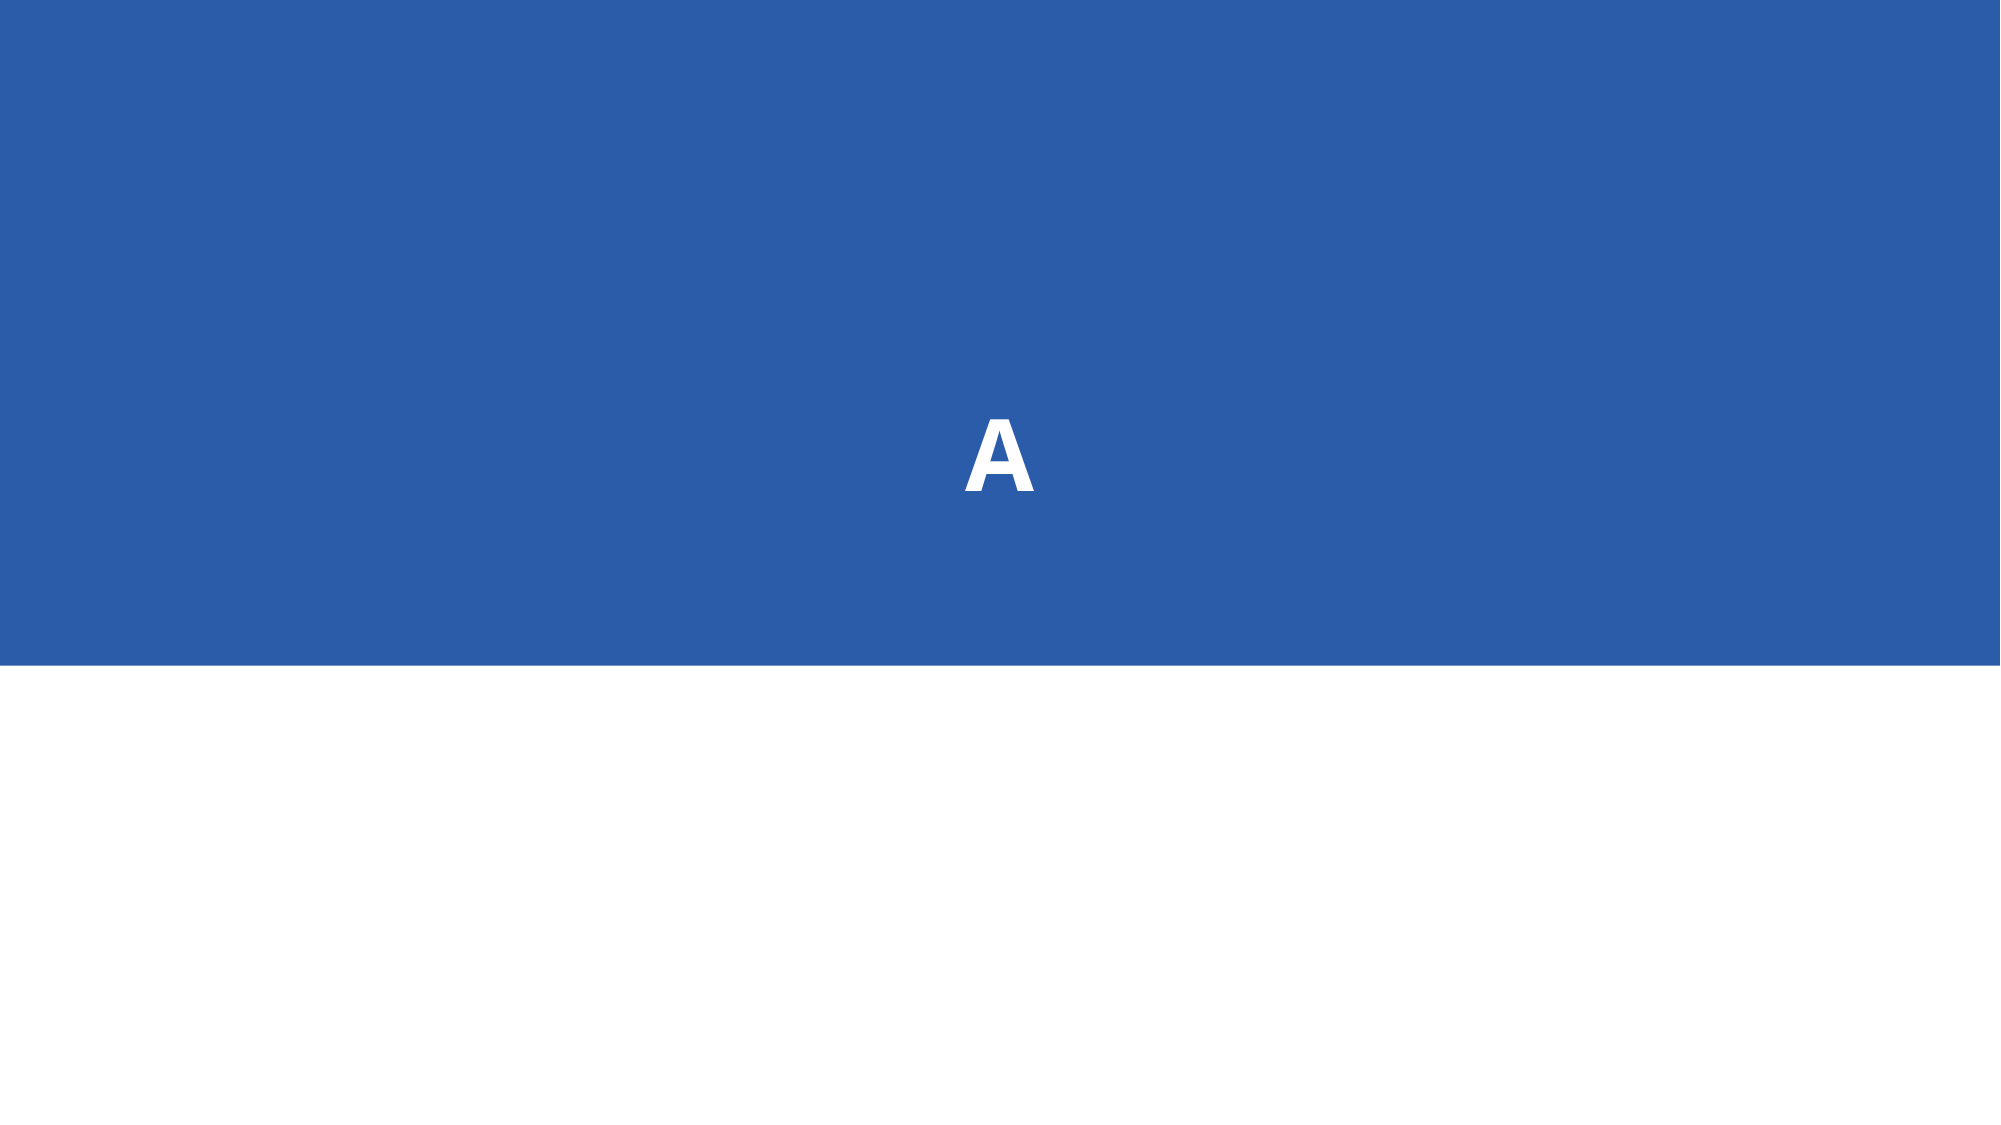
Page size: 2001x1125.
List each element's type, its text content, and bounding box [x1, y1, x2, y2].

title A [0, 354, 2000, 524]
